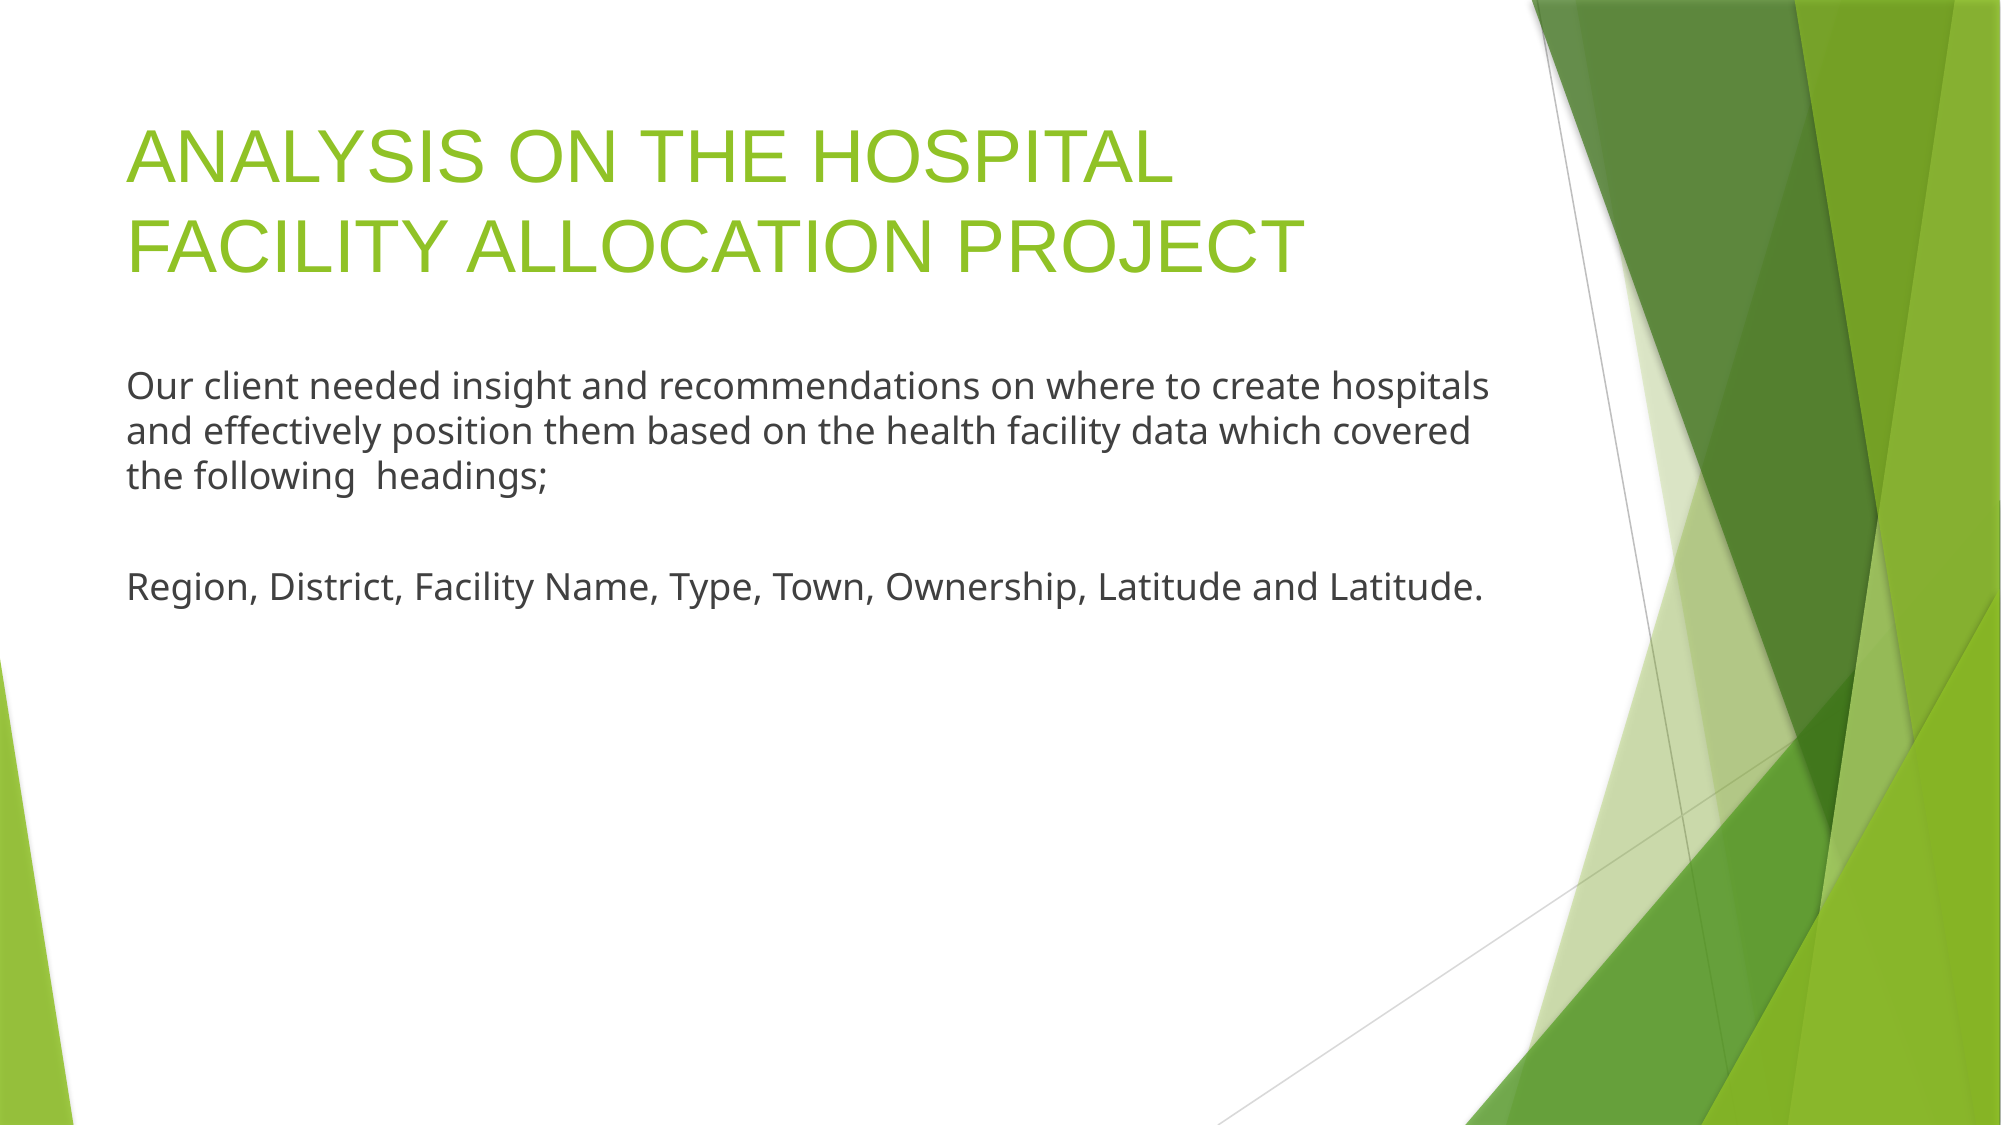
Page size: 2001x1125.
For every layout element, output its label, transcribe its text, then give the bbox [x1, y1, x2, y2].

list Our client needed insight and recommendations on where to create hospitals and effectively position them based on the health facility data which covered the following headings; Region, District, Facility Name, Type, Town, Ownership, Latitude and Latitude. [111, 354, 1522, 992]
title ANALYSIS ON THE HOSPITAL FACILITY ALLOCATION PROJECT [111, 99, 1522, 317]
